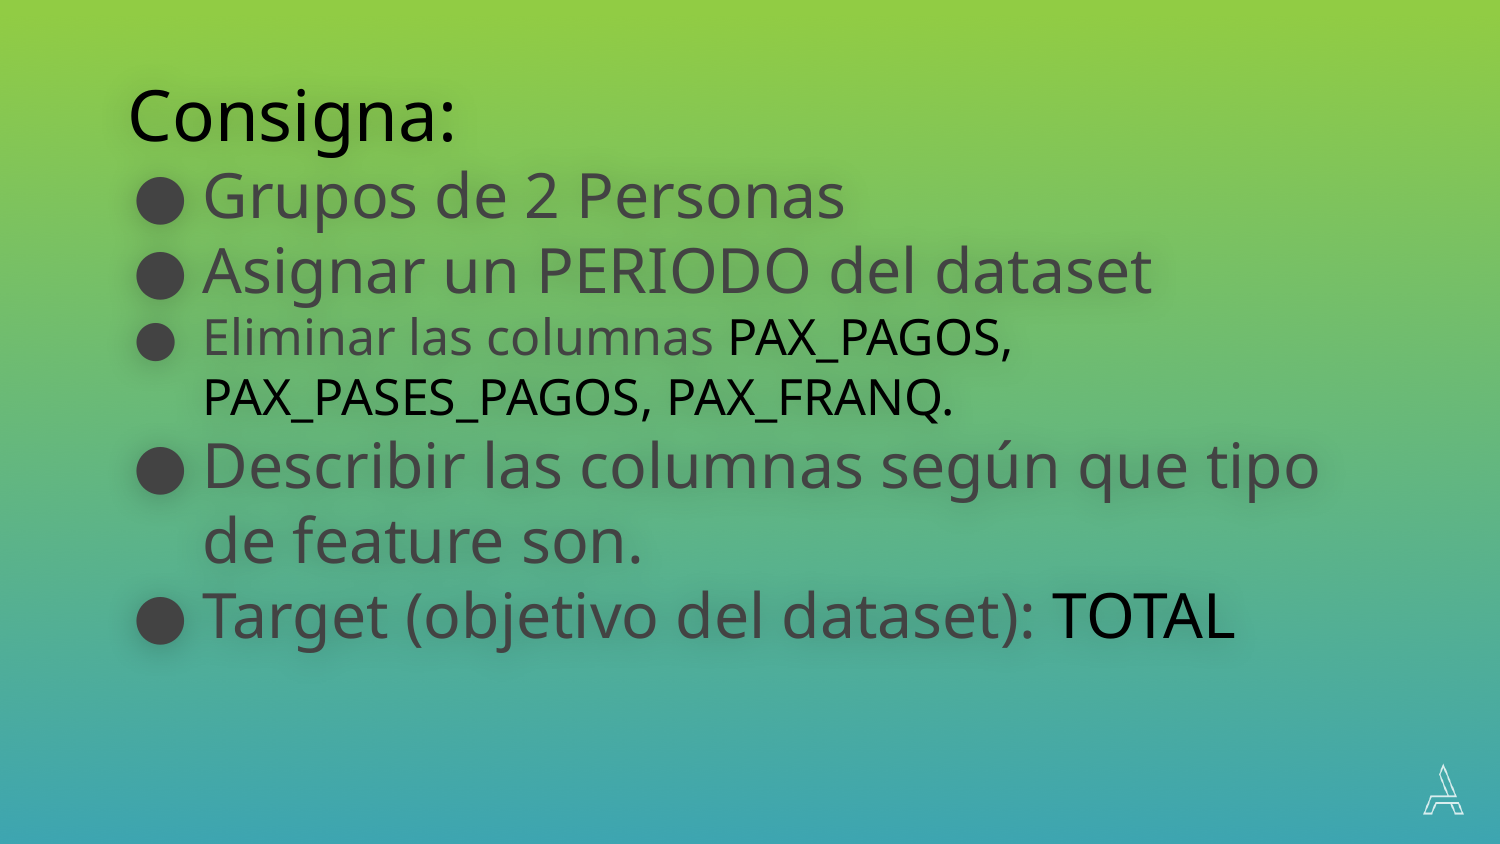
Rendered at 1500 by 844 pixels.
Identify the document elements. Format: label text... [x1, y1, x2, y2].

text_box Consigna: Grupos de 2 Personas Asignar un PERIODO del dataset Eliminar las columnas PAX_PAGOS, PAX_PASES_PAGOS, PAX_FRANQ. Describir las columnas según que tipo de feature son. Target (objetivo del dataset): TOTAL [112, 56, 1398, 783]
picture [0, 0, 1500, 844]
